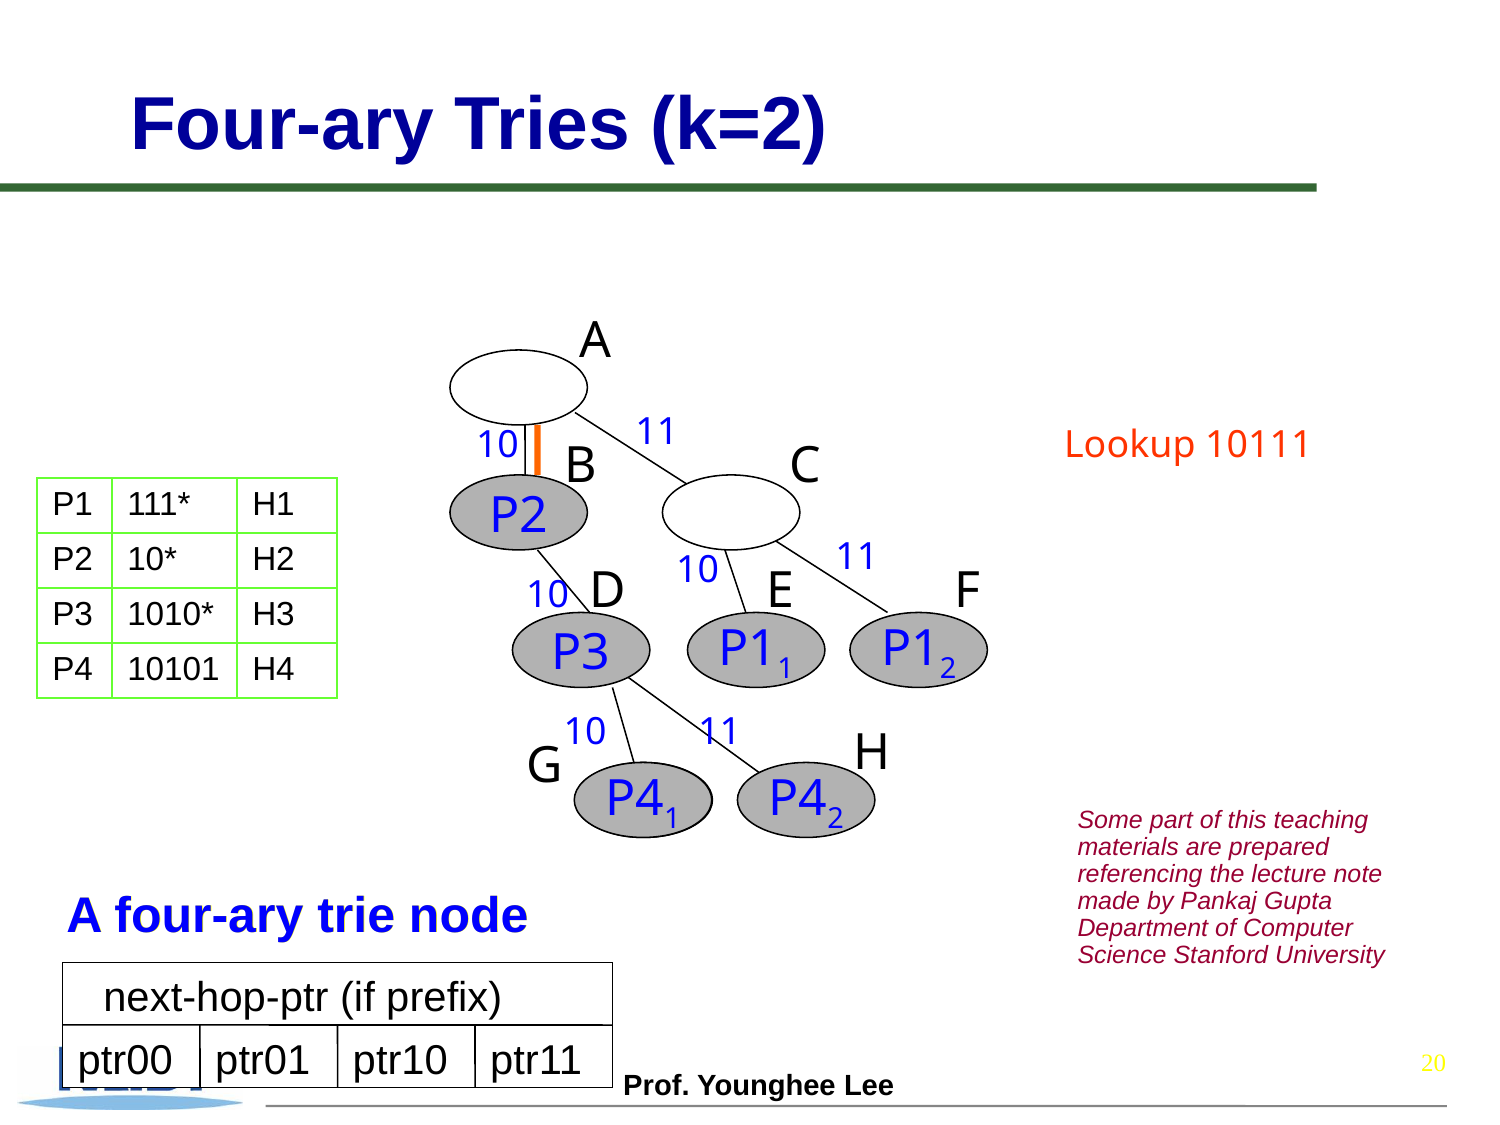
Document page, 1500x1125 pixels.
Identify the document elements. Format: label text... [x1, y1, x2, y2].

text_box Some part of this teaching materials are prepared referencing the lecture note made by Pankaj Gupta Department of Computer Science Stanford University [1062, 799, 1419, 977]
text_box [598, 1026, 613, 1088]
text_box 10 [548, 699, 622, 760]
table_cell P3 [38, 589, 111, 642]
text_box 10 [511, 562, 575, 623]
text_box P3 [512, 623, 650, 688]
text_box P12 [849, 612, 988, 688]
text_box ptr00 [62, 1025, 188, 1090]
text_box Lookup 10111 [1049, 412, 1328, 473]
text_box ptr11 [475, 1025, 598, 1090]
text_box [188, 1028, 200, 1088]
text_box 10 [461, 412, 534, 473]
table_cell H3 [238, 589, 336, 642]
text_box P42 [737, 762, 875, 838]
table_cell 10* [113, 534, 236, 587]
table_cell 1010* [113, 589, 236, 642]
slide_number 20 [1148, 1023, 1461, 1099]
text_box C [774, 424, 836, 500]
text_box [463, 1028, 475, 1088]
text_box F [939, 549, 996, 625]
table_cell H4 [238, 644, 336, 697]
text_box [449, 349, 588, 425]
text_box A four-ary trie node [51, 874, 544, 950]
text_box P2 [449, 474, 588, 550]
text_box G [511, 724, 578, 800]
text_box D [575, 549, 642, 625]
text_box P11 [687, 612, 825, 688]
text_box H [838, 712, 906, 788]
text_box A [564, 299, 627, 375]
table_header 111* [113, 479, 236, 532]
table_cell P2 [38, 534, 111, 587]
table_header P1 [38, 479, 111, 532]
text_box 10 [661, 537, 734, 598]
text_box [62, 962, 88, 1024]
picture [17, 1046, 243, 1110]
text_box [518, 962, 613, 1025]
text_box 11 [820, 524, 894, 585]
text_box next-hop-ptr (if prefix) [88, 962, 518, 1025]
text_box 11 [620, 399, 694, 460]
text_box [326, 1028, 337, 1088]
text_box B [549, 424, 612, 500]
title Four-ary Tries (k=2) [115, 65, 1338, 172]
text_box [662, 474, 800, 550]
text_box P41 [574, 762, 712, 838]
table_cell P4 [38, 644, 111, 697]
table_header H1 [238, 479, 336, 532]
text_box 11 [683, 699, 756, 760]
text_box E [751, 549, 810, 625]
table_cell 10101 [113, 644, 236, 697]
text_box ptr10 [337, 1025, 463, 1090]
text_box ptr01 [200, 1025, 326, 1090]
table_cell H2 [238, 534, 336, 587]
